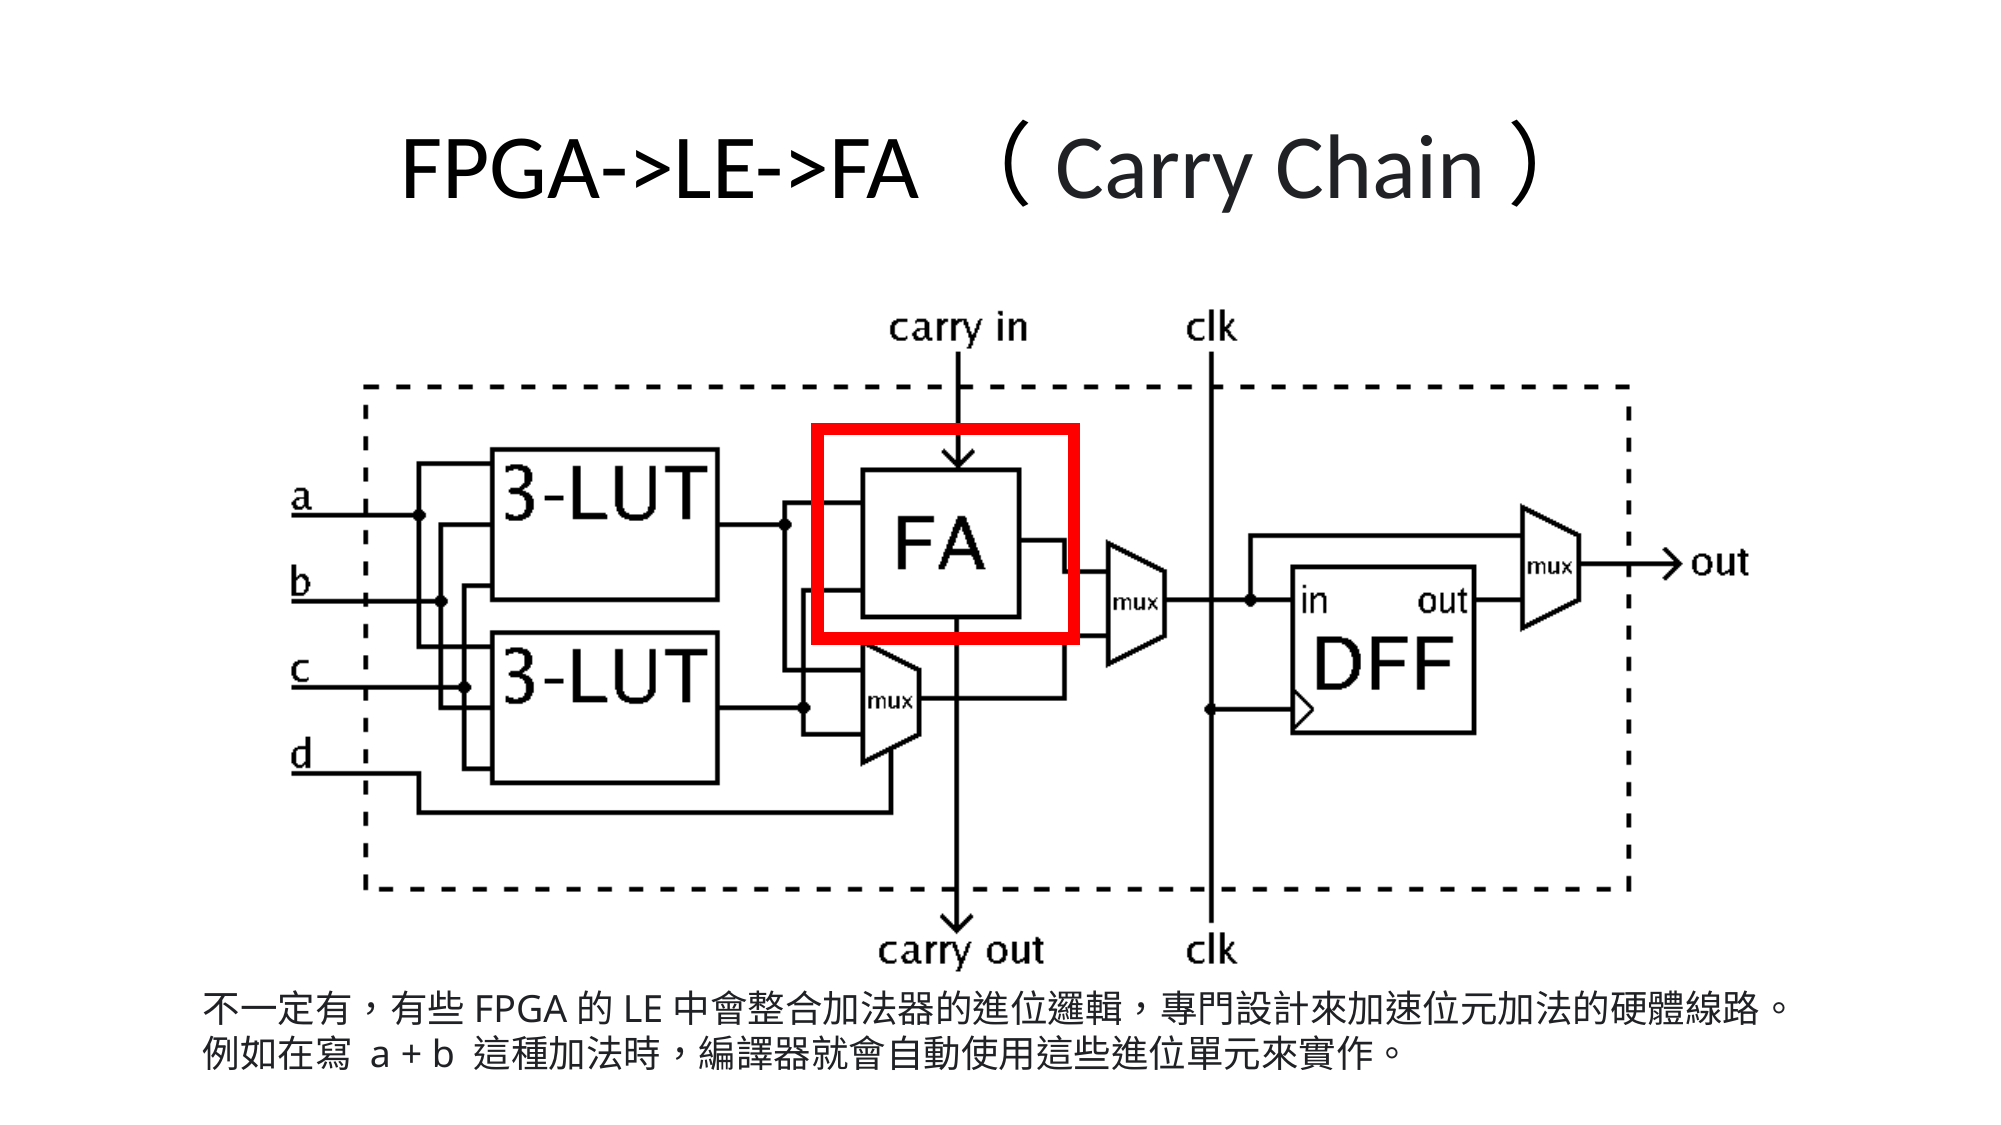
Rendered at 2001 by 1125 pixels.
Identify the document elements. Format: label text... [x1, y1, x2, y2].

text_box 不一定有，有些FPGA的LE中會整合加法器的進位邏輯，專門設計來加速位元加法的硬體線路。 例如在寫 a + b 這種加法時，編譯器就會自動使用這些進位單元來實作。 [187, 977, 1813, 1083]
title FPGA->LE->FA（Carry Chain） [137, 59, 1863, 278]
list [273, 305, 1769, 978]
